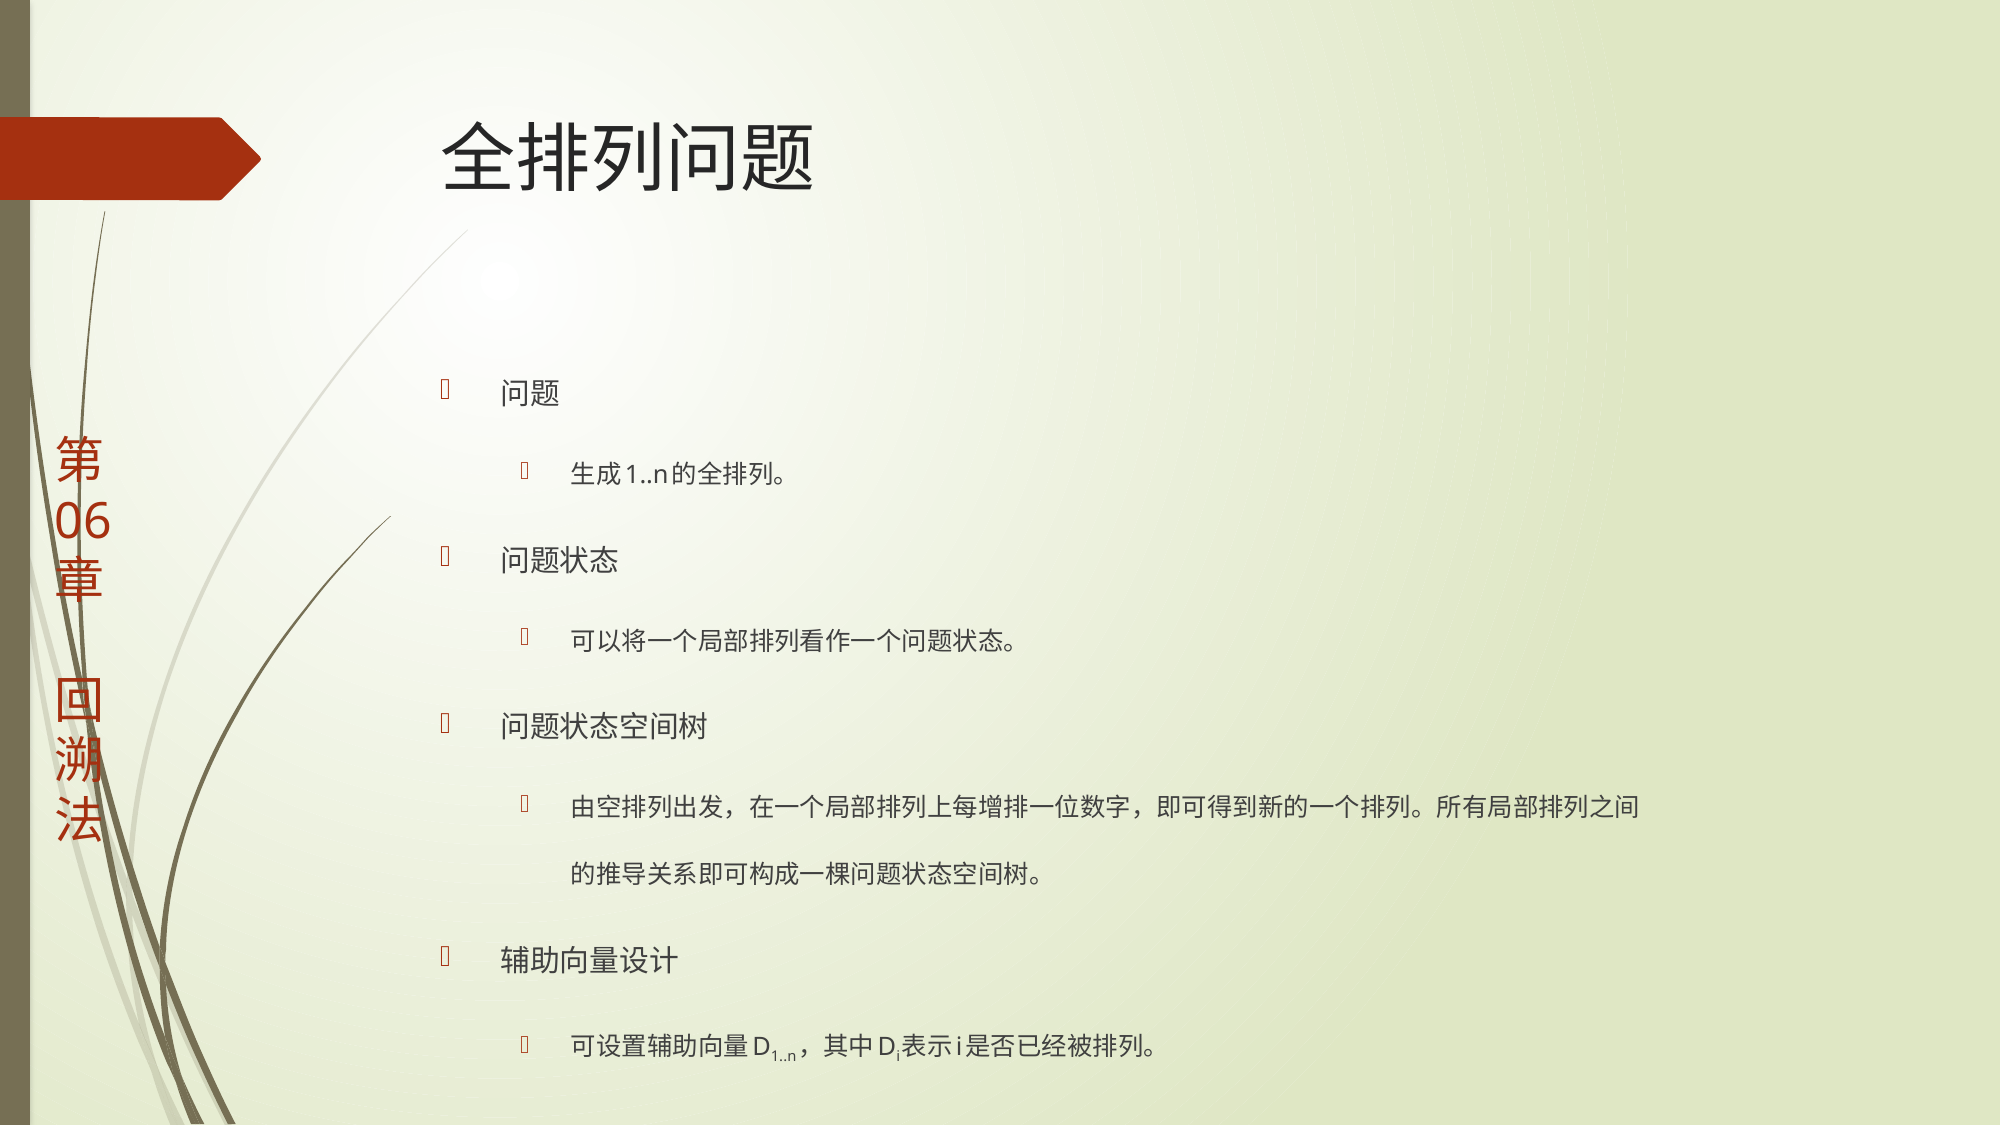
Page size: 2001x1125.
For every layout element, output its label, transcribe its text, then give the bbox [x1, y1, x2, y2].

title 全排列问题 [425, 102, 1888, 313]
list 问题 生成1..n的全排列。 问题状态 可以将一个局部排列看作一个问题状态。 问题状态空间树 由空排列出发，在一个局部排列上每增排一位数字，即可得到新的一个排列。所有局部排列之间的推导关系即可构成一棵问题状态空间树。 辅助向量设计 可设置辅助向量D1..n，其中Di表示i是否已经被排列。 [425, 324, 1663, 1083]
